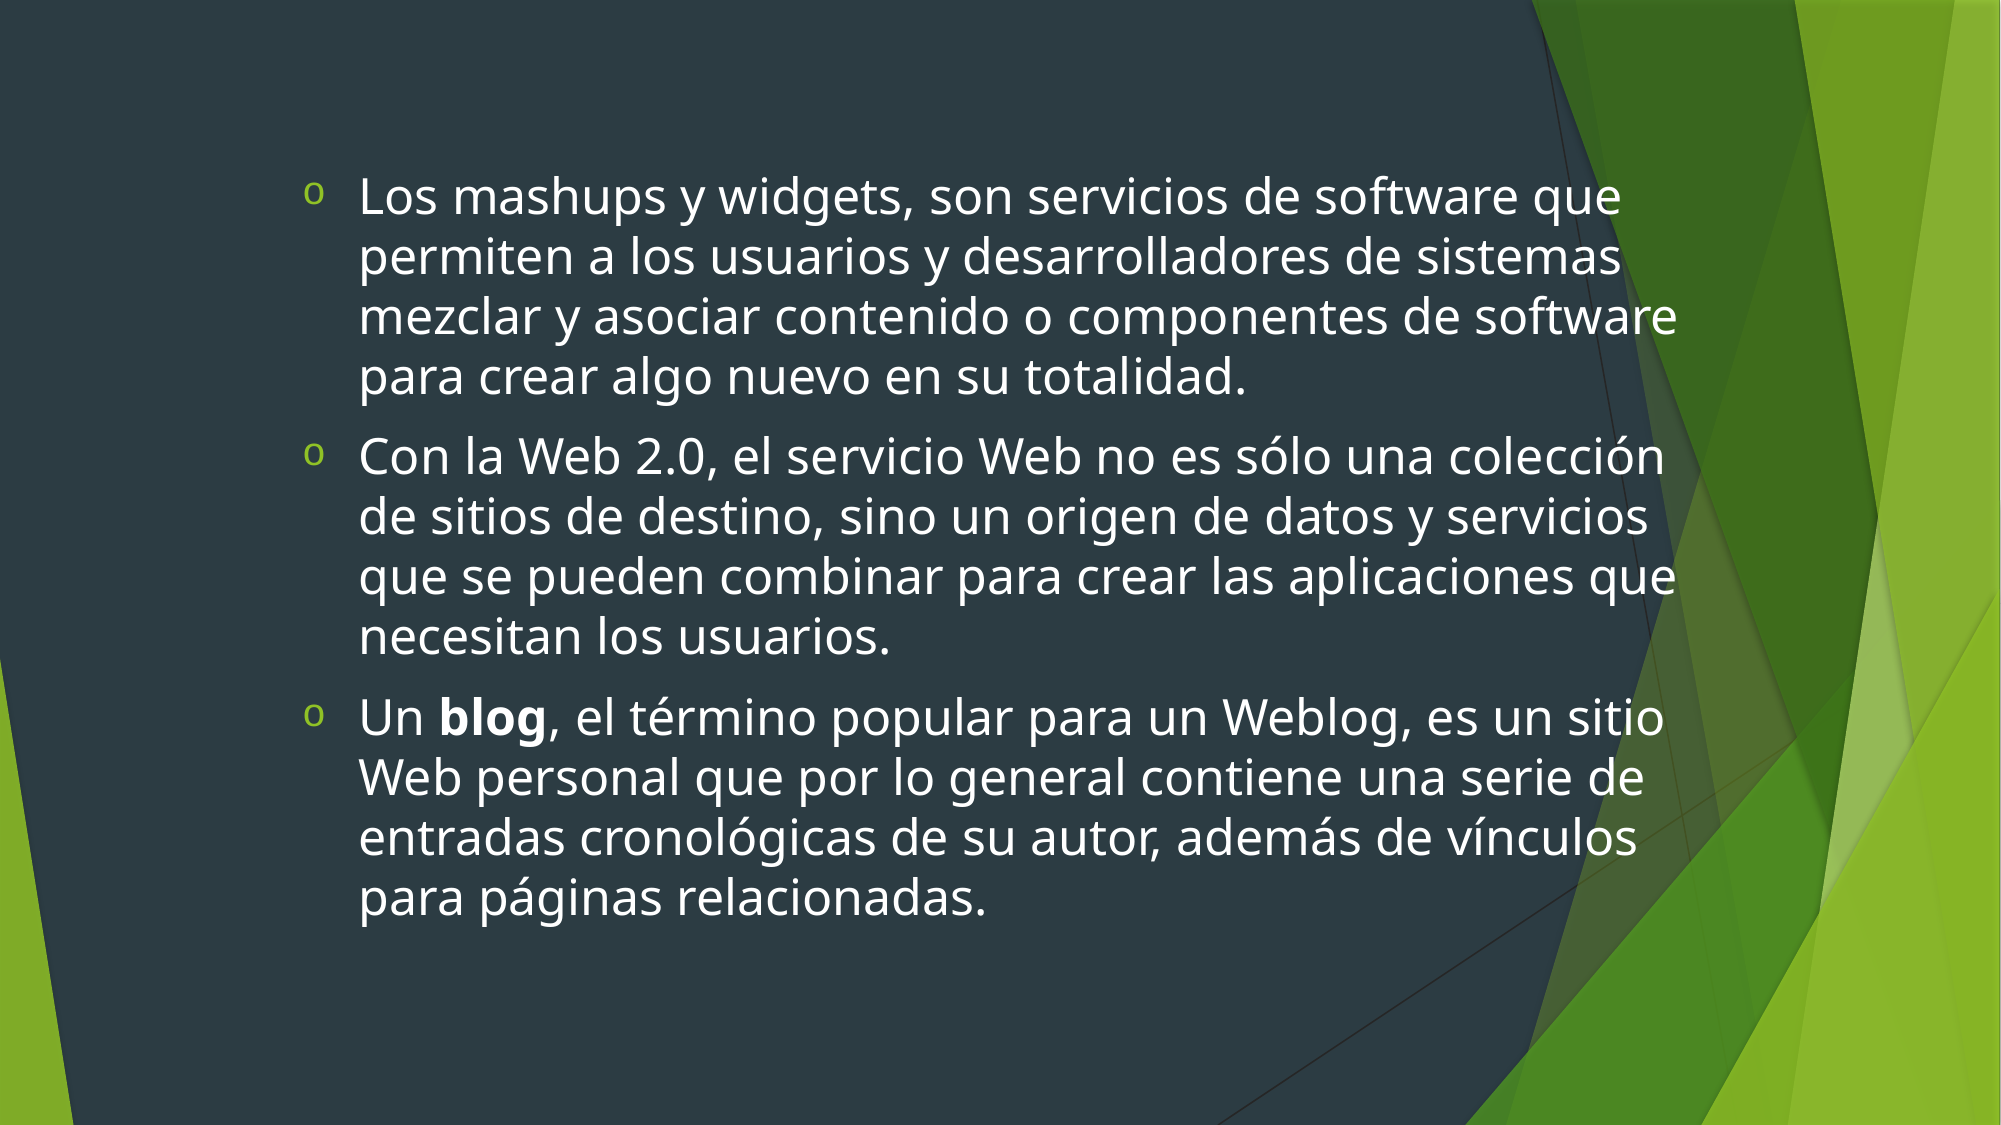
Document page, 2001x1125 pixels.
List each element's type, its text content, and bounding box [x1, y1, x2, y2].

list Los mashups y widgets, son servicios de software que permiten a los usuarios y desarrolladores de sistemas mezclar y asociar contenido o componentes de software para crear algo nuevo en su totalidad. Con la Web 2.0, el servicio Web no es sólo una colección de sitios de destino, sino un origen de datos y servicios que se pueden combinar para crear las aplicaciones que necesitan los usuarios. Un blog, el término popular para un Weblog, es un sitio Web personal que por lo general contiene una serie de entradas cronológicas de su autor, además de vínculos para páginas relacionadas. [287, 156, 1705, 1022]
